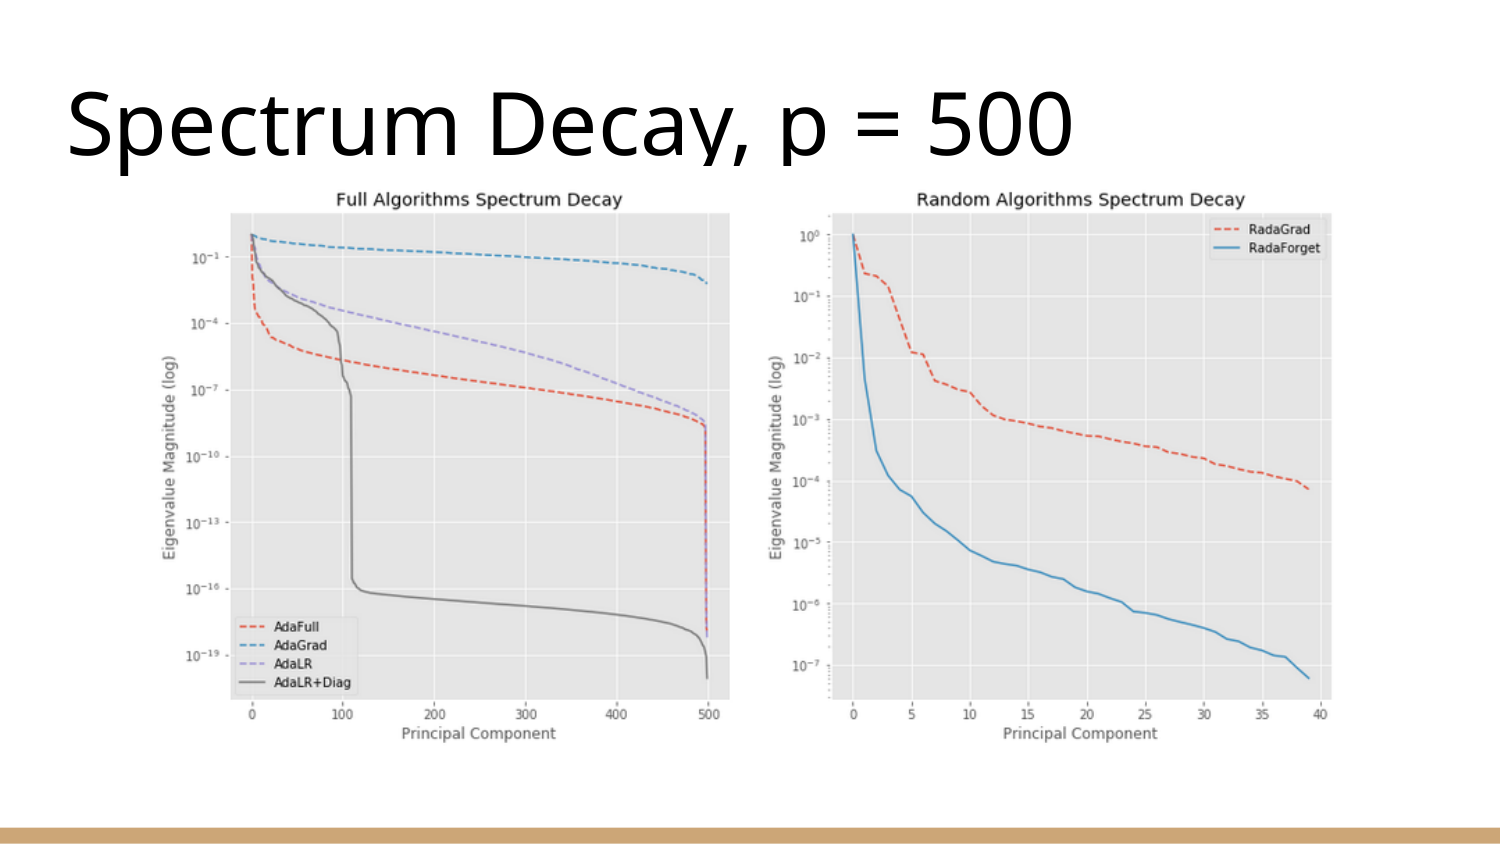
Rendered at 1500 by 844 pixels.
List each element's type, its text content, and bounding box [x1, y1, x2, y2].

picture [153, 166, 1347, 751]
title Spectrum Decay, p = 500 [51, 51, 1449, 189]
